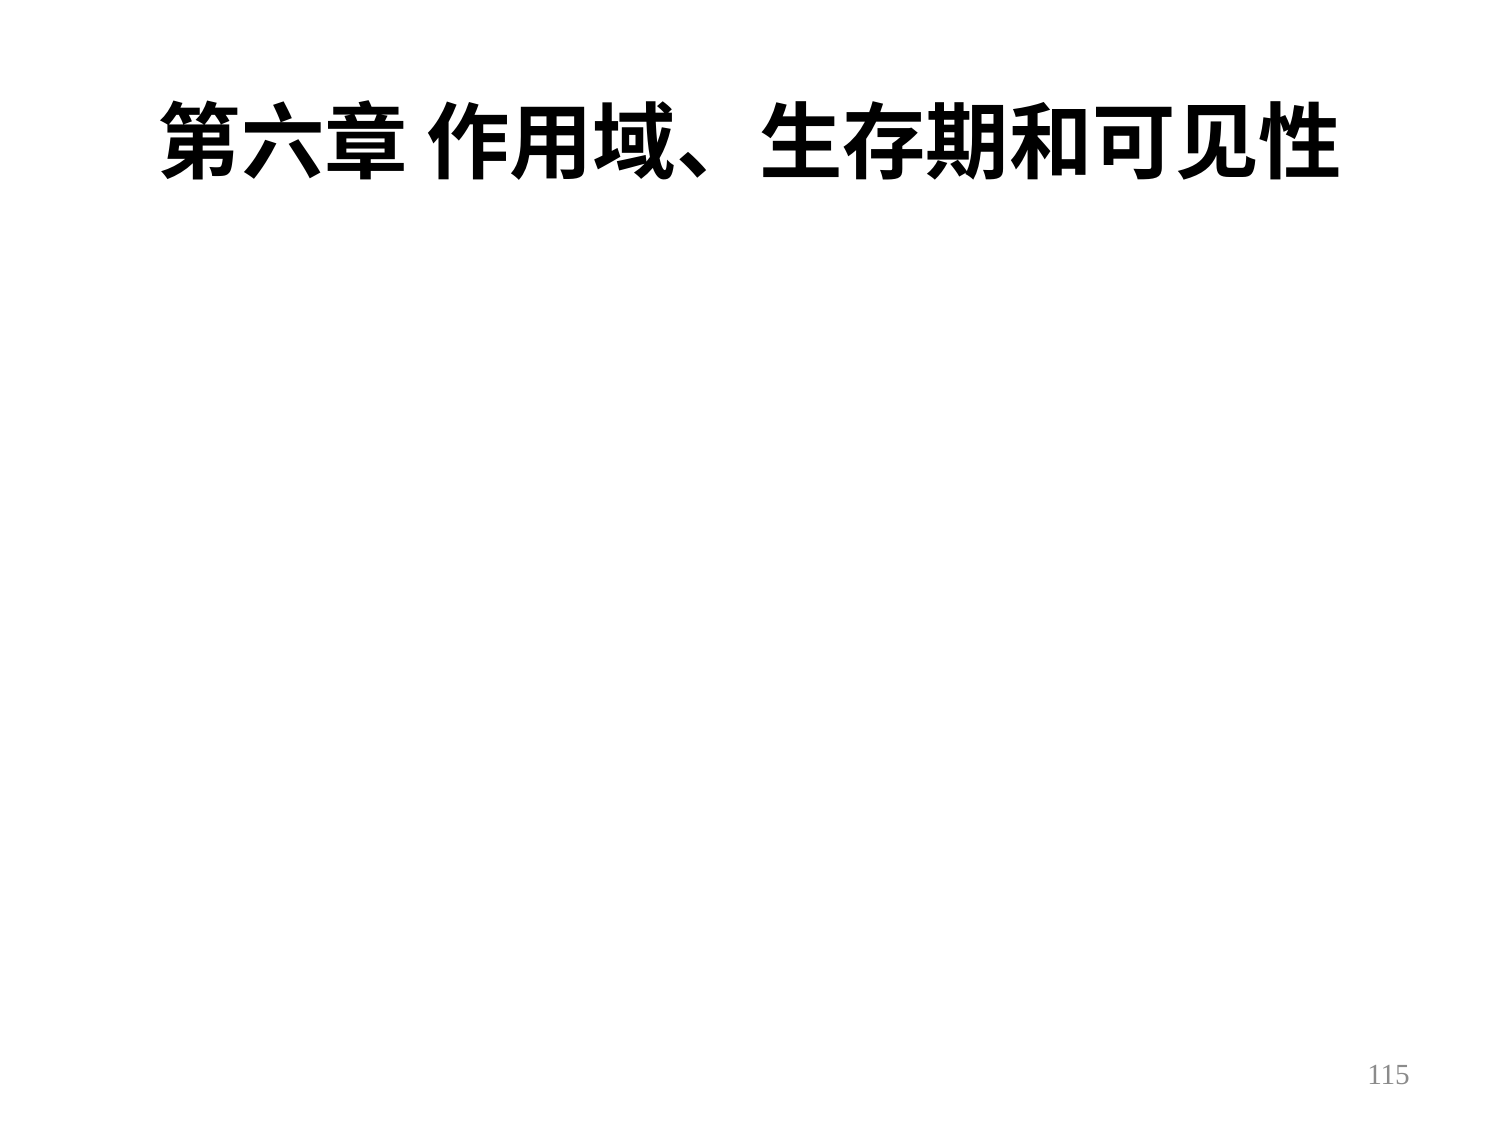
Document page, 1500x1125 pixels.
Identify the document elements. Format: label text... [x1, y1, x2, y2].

title 第六章 作用域、生存期和可见性 [75, 45, 1425, 233]
slide_number 115 [1074, 1042, 1425, 1103]
